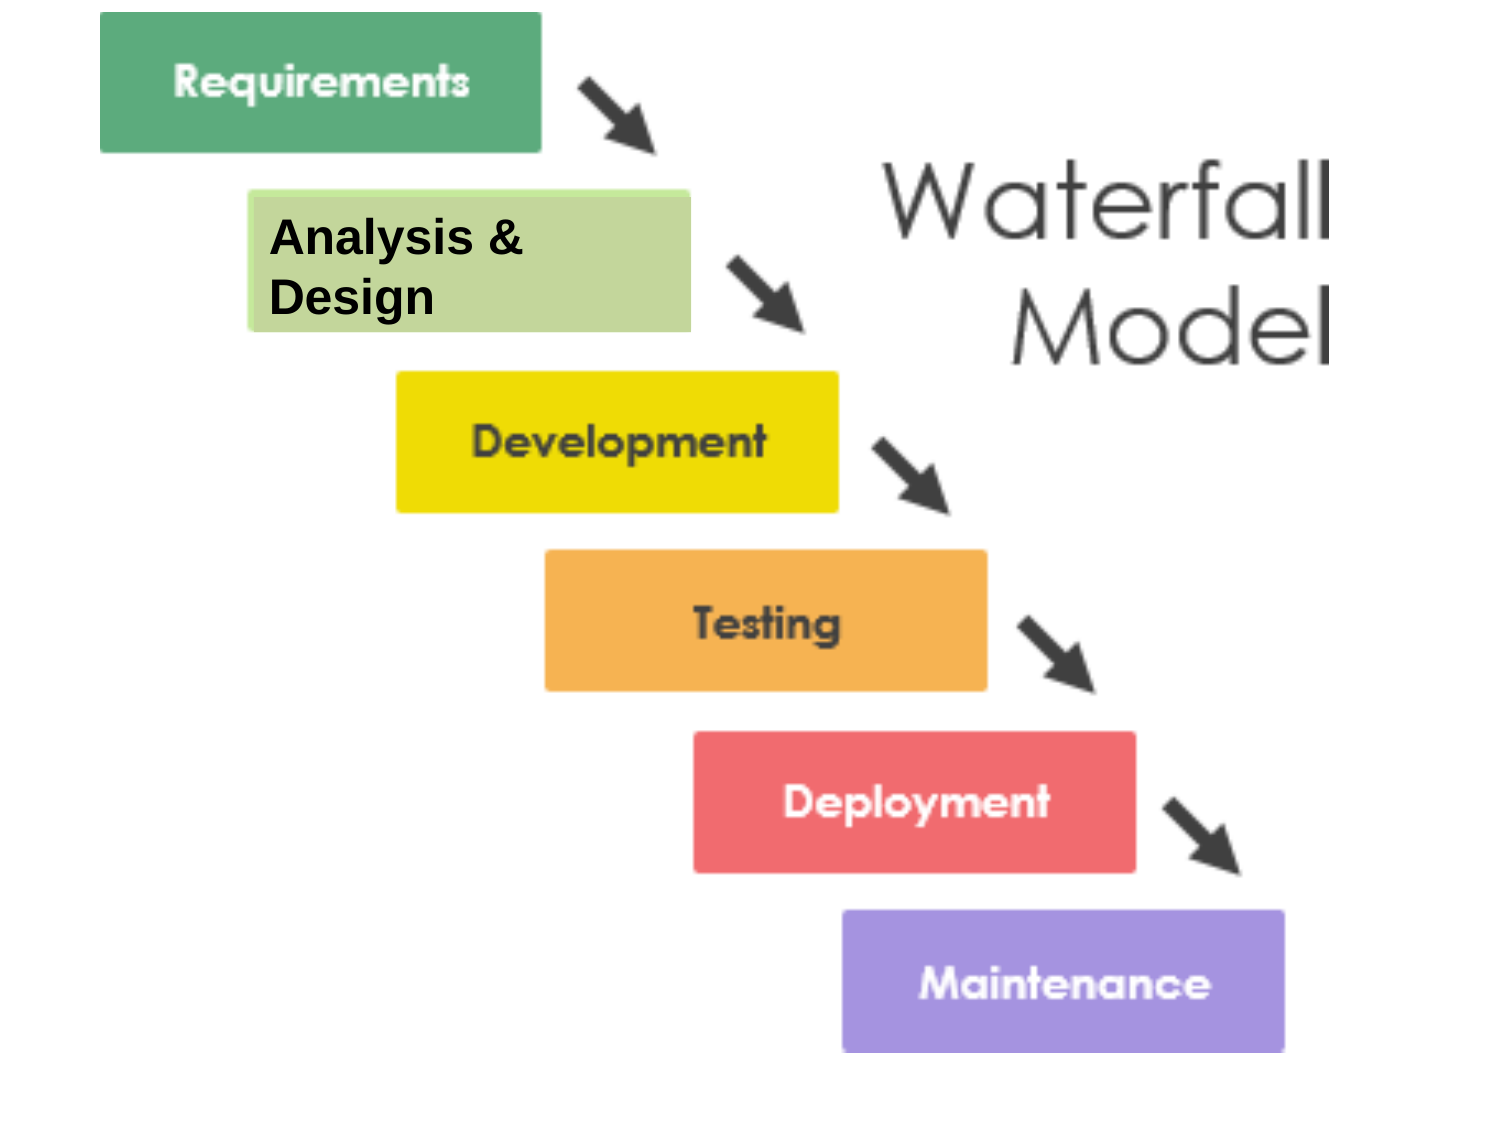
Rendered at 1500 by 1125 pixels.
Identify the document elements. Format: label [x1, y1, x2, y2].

picture [100, 11, 1330, 1053]
